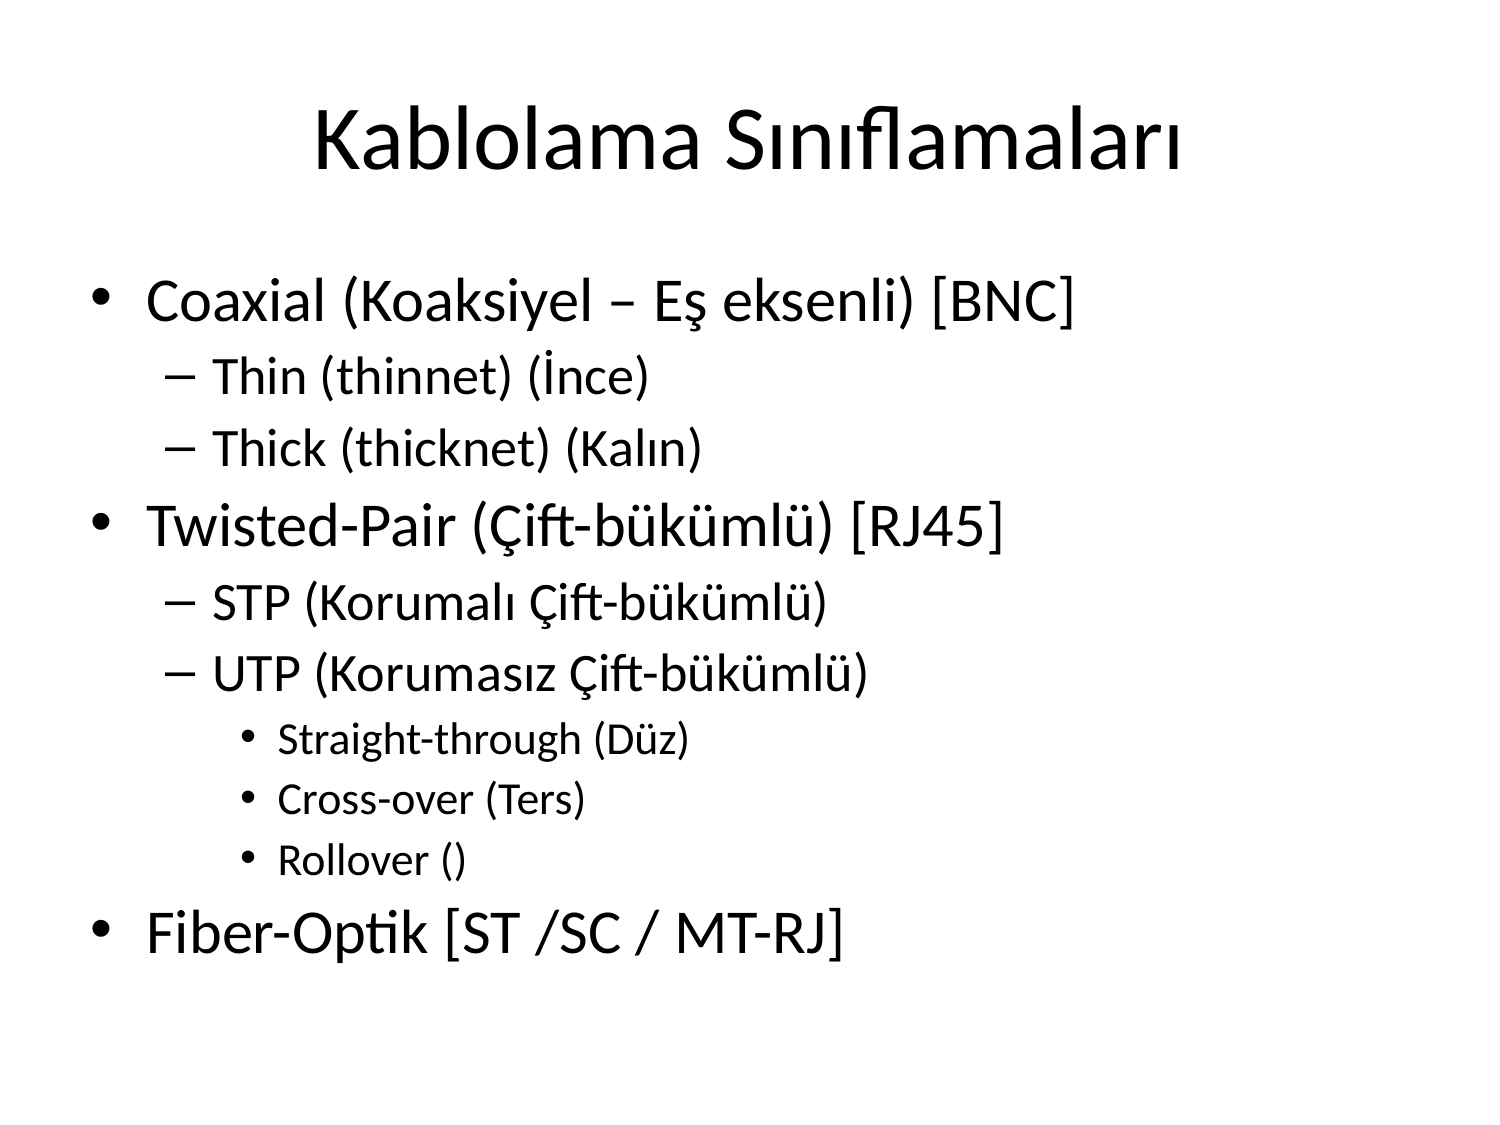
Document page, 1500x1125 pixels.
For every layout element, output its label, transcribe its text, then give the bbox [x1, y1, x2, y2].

title Kablolama Sınıflamaları [91, 0, 1409, 266]
text_box Coaxial (Koaksiyel – Eş eksenli) [BNC] Thin (thinnet) (İnce) Thick (thicknet) (Kalın) Twisted-Pair (Çift-bükümlü) [RJ45] STP (Korumalı Çift-bükümlü) UTP (Korumasız Çift-bükümlü) Straight-through (Düz) Cross-over (Ters) Rollover () Fiber-Optik [ST /SC / MT-RJ] [87, 248, 1081, 966]
